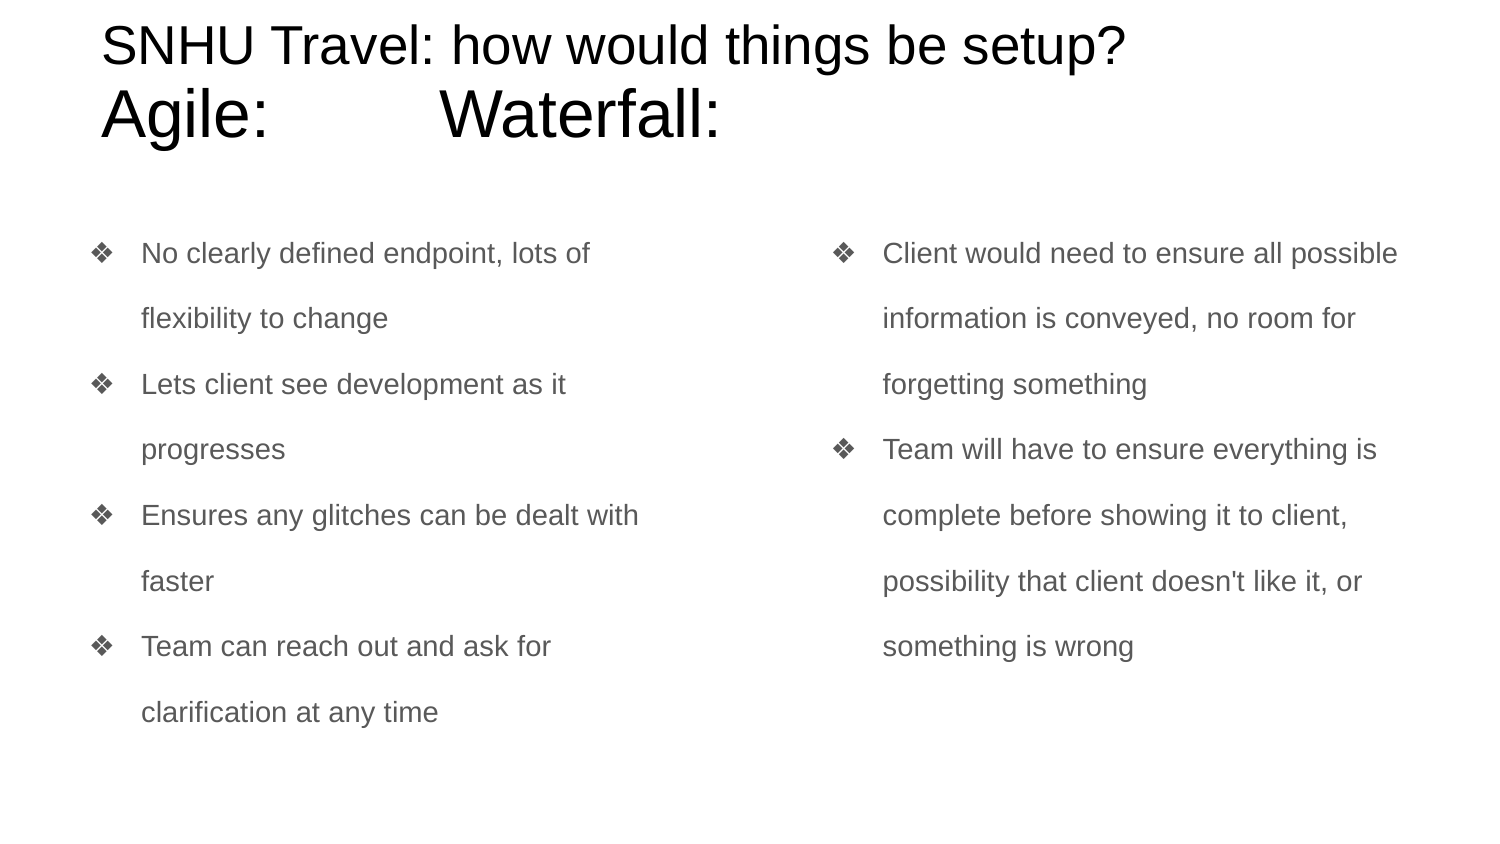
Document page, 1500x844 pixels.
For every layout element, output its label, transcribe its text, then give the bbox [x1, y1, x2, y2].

list No clearly defined endpoint, lots of flexibility to change Lets client see development as it progresses Ensures any glitches can be dealt with faster Team can reach out and ask for clarification at any time [51, 189, 708, 750]
list Client would need to ensure all possible information is conveyed, no room for forgetting something Team will have to ensure everything is complete before showing it to client, possibility that client doesn't like it, or something is wrong [792, 189, 1449, 750]
title SNHU Travel: how would things be setup? Agile: Waterfall: [85, 0, 1484, 187]
